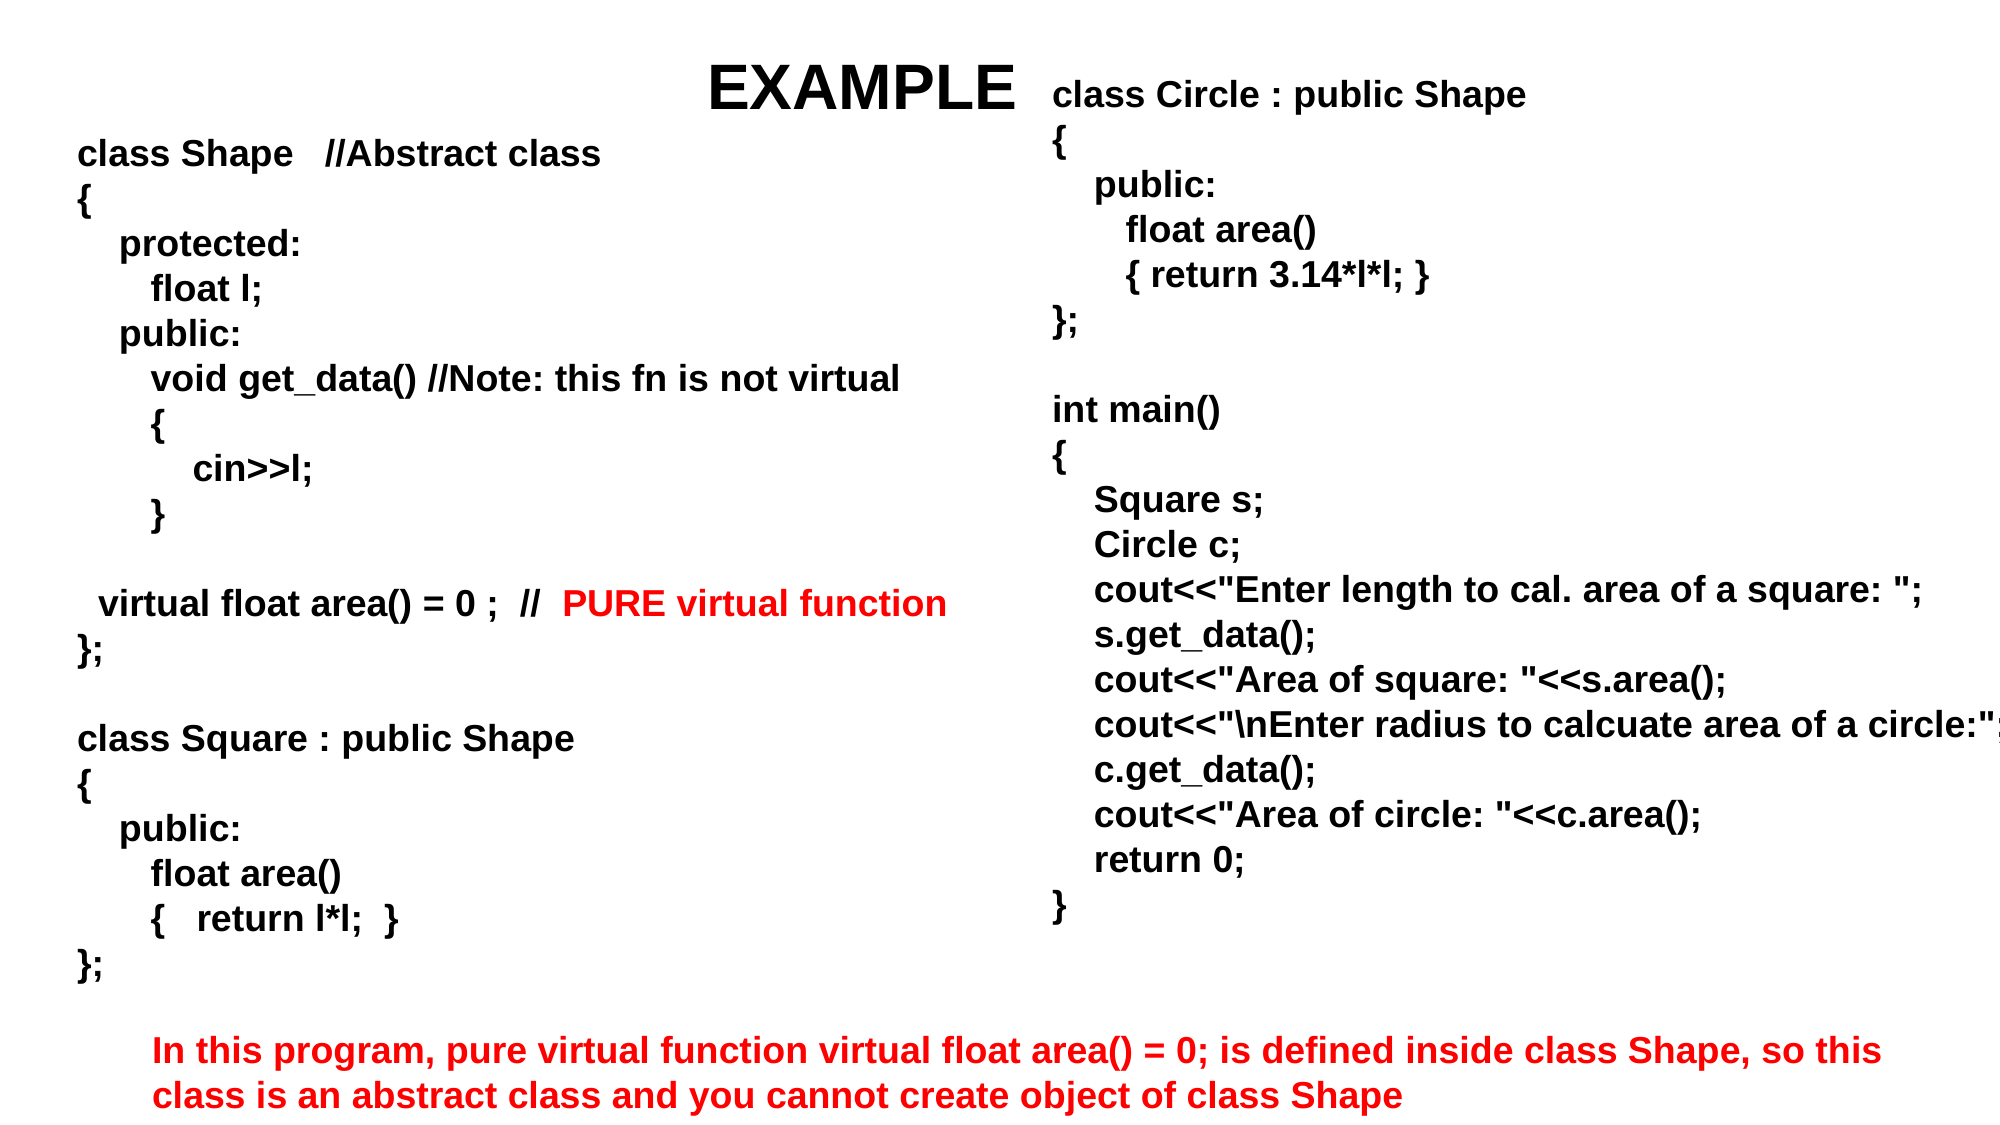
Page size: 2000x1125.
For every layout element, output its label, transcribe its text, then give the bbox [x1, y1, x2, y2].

text_box class Circle : public Shape { public: float area() { return 3.14*l*l; } }; int main() { Square s; Circle c; cout<<"Enter length to cal. area of a square: "; s.get_data(); cout<<"Area of square: "<<s.area(); cout<<"\nEnter radius to calcuate area of a circle:"; c.get_data(); cout<<"Area of circle: "<<c.area(); return 0; } . [1037, 62, 2000, 1113]
text_box class Shape //Abstract class { protected: float l; public: void get_data() //Note: this fn is not virtual { cin>>l; } virtual float area() = 0 ; // PURE virtual function }; class Square : public Shape { public: float area() { return l*l; } }; [62, 121, 1037, 992]
title EXAMPLE [61, 37, 1663, 131]
text_box In this program, pure virtual function virtual float area() = 0; is defined inside class Shape, so this class is an abstract class and you cannot create object of class Shape [137, 1018, 1913, 1124]
